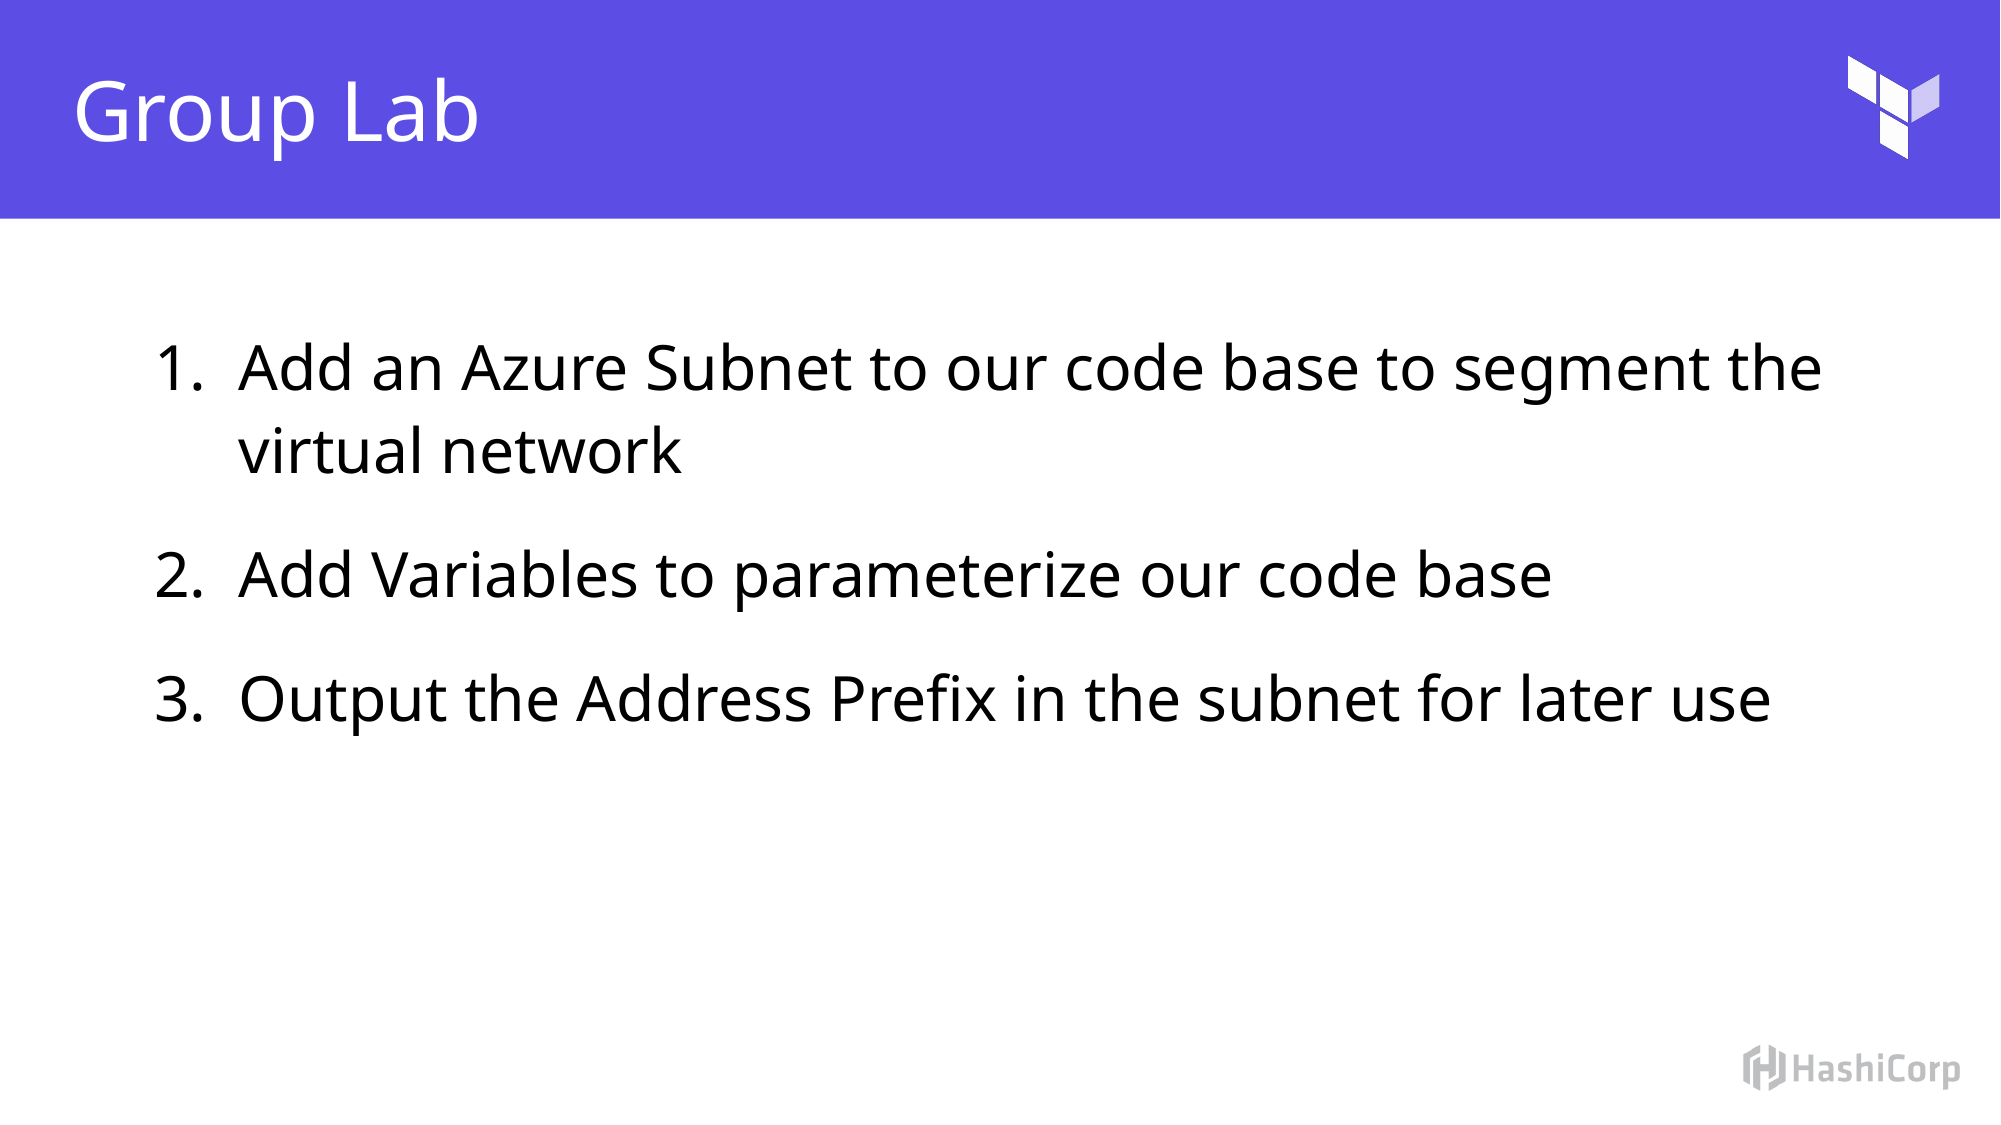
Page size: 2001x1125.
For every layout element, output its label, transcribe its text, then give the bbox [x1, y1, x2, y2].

picture [1848, 55, 1940, 161]
list Add an Azure Subnet to our code base to segment the virtual network Add Variables to parameterize our code base Output the Address Prefix in the subnet for later use [145, 311, 1855, 938]
title Group Lab [63, 29, 1796, 187]
